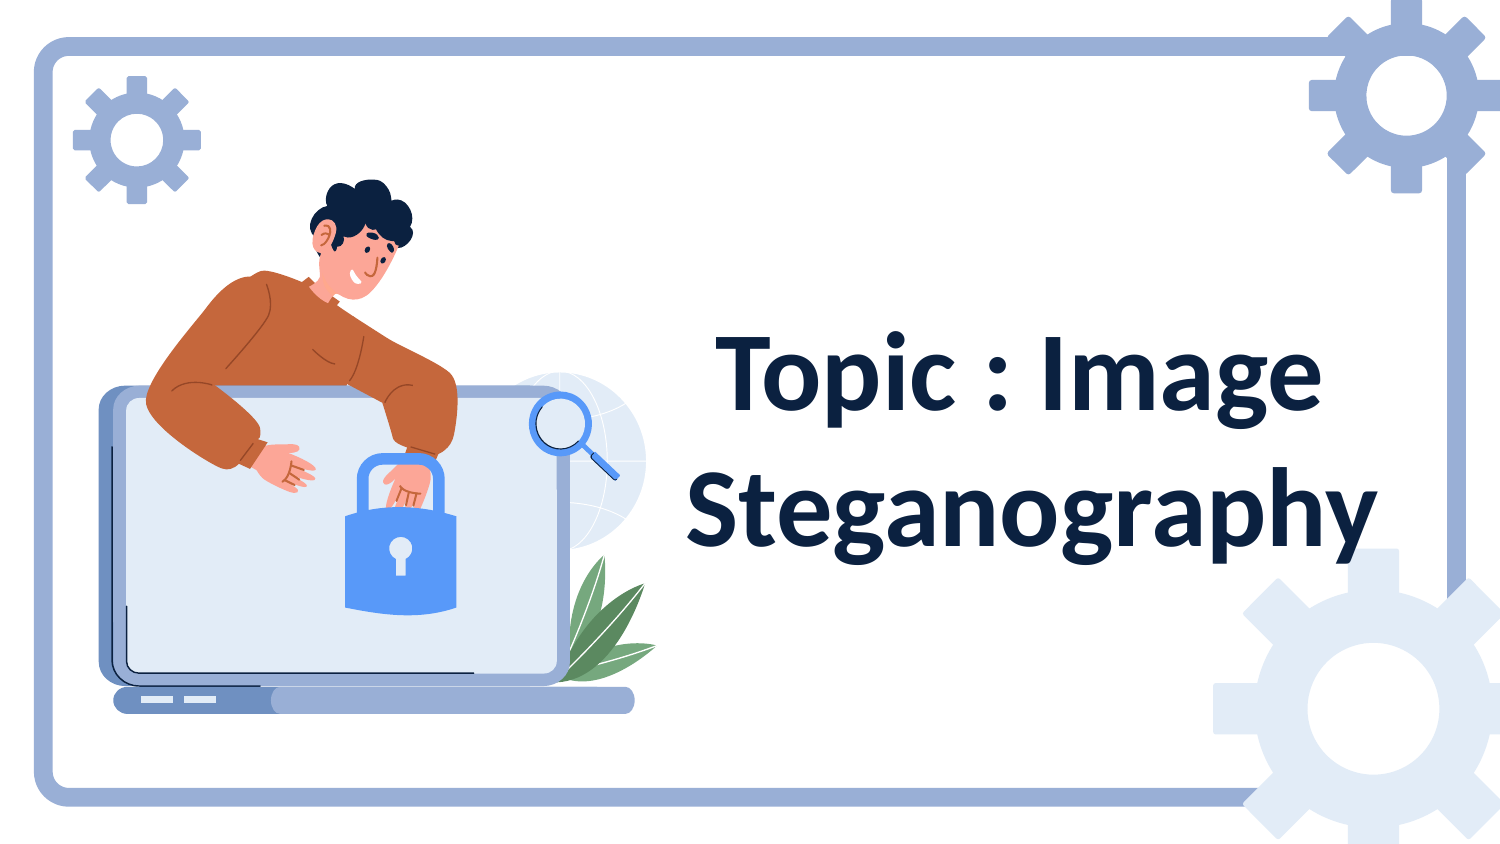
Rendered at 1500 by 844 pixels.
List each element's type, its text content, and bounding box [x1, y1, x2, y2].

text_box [98, 175, 658, 715]
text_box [1308, 0, 1500, 194]
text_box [1212, 548, 1500, 844]
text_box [72, 75, 202, 205]
title Topic : Image Steganography [670, 268, 1500, 725]
